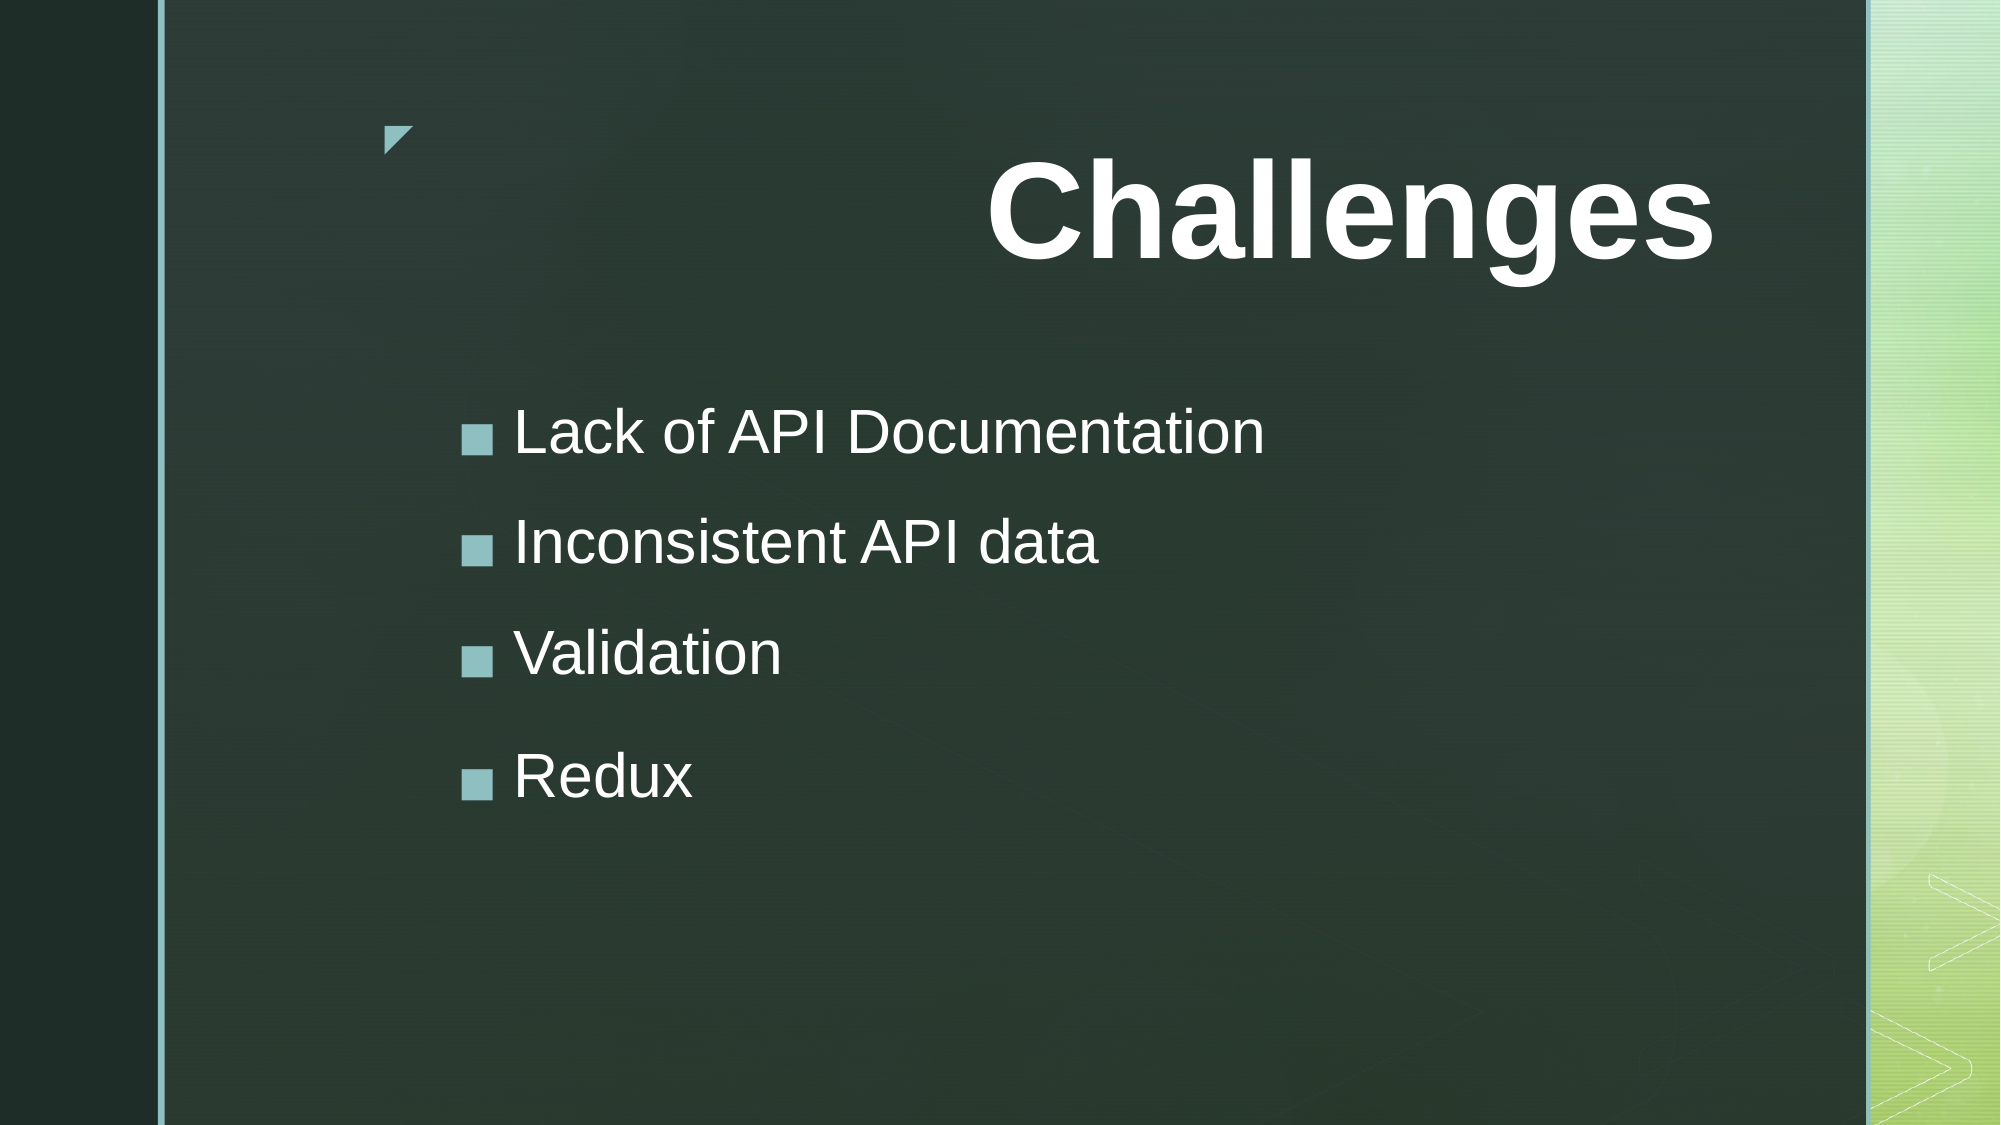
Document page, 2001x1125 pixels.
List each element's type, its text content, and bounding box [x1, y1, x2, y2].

title Challenges [428, 132, 1734, 310]
list Lack of API Documentation Inconsistent API data Validation Redux [441, 265, 1721, 921]
picture [1871, 0, 2001, 1125]
